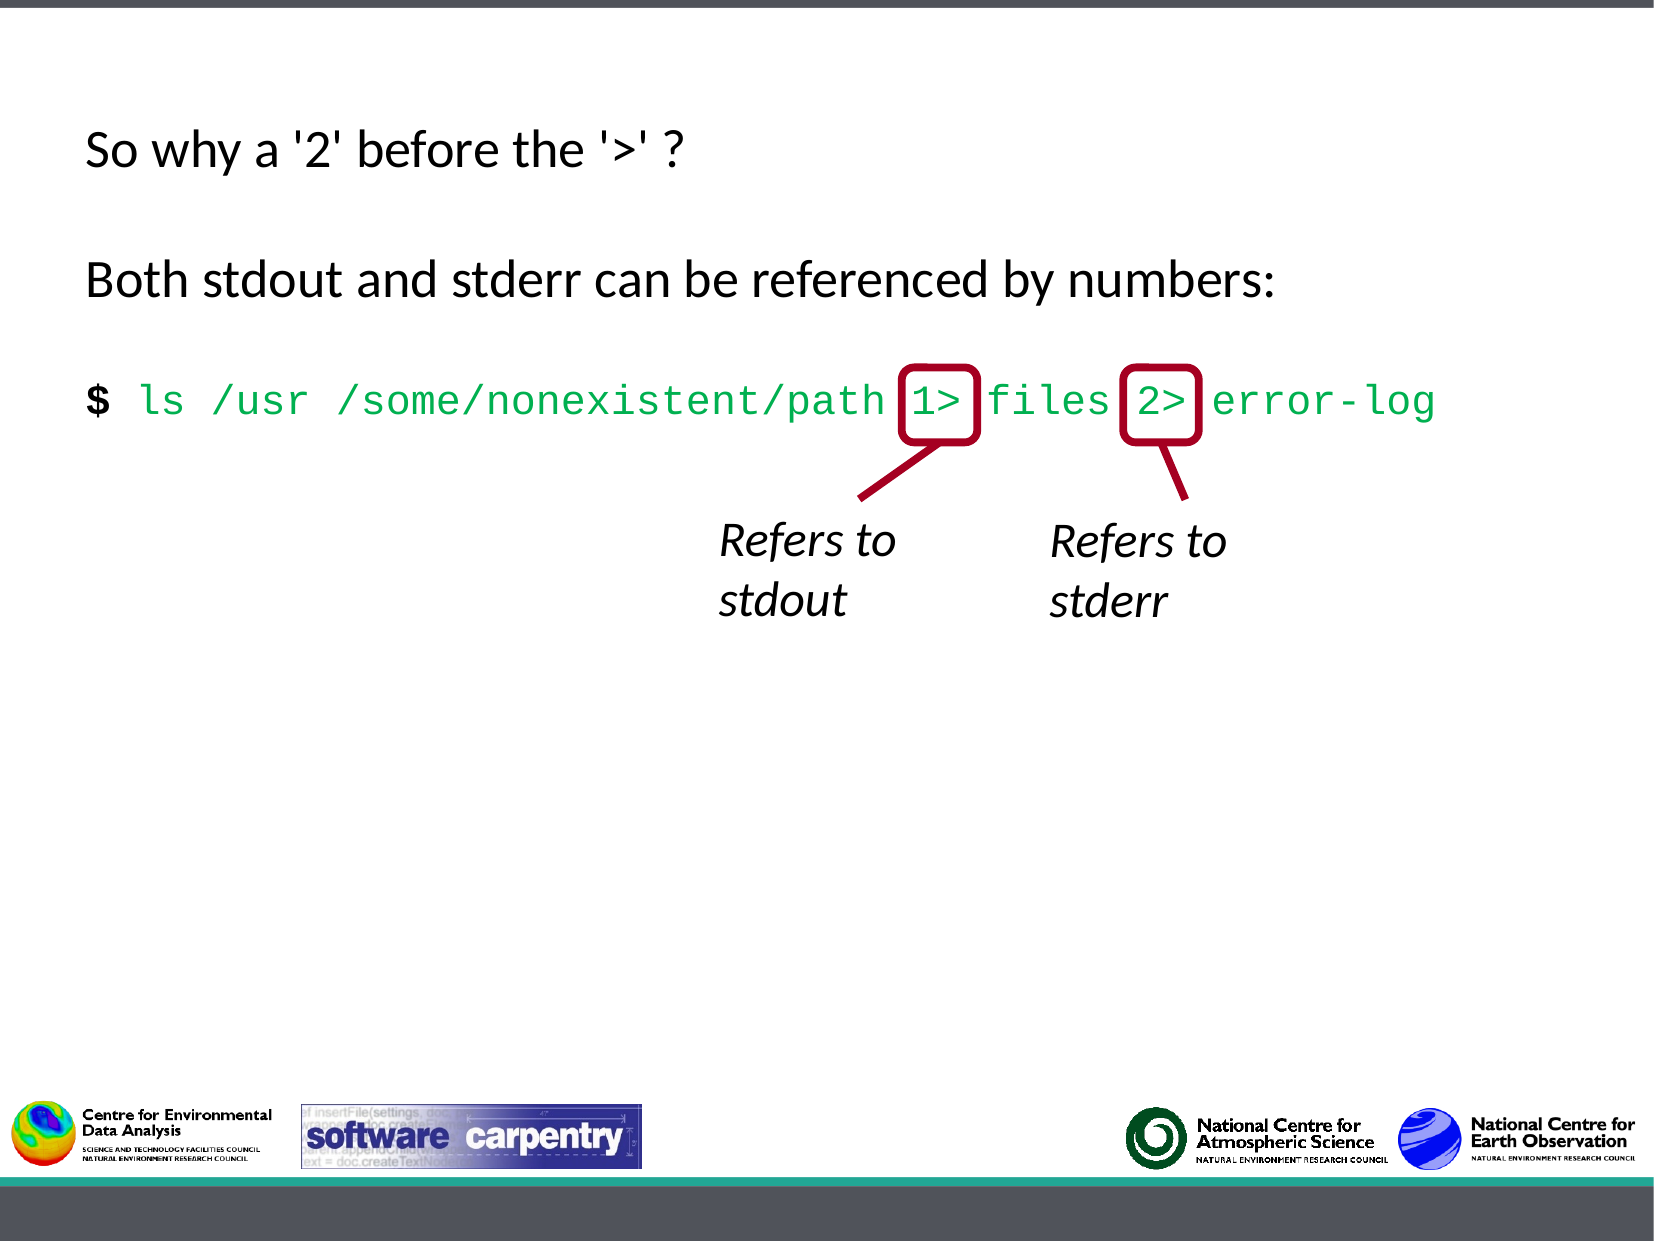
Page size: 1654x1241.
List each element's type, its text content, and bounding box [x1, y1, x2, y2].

text_box So why a '2' before the '>' ? Both stdout and stderr can be referenced by numbers: $ ls /usr /some/nonexistent/path 1> files 2> error-log [70, 106, 1583, 431]
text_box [1034, 367, 1262, 636]
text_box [703, 367, 978, 636]
picture [0, 0, 1654, 1241]
